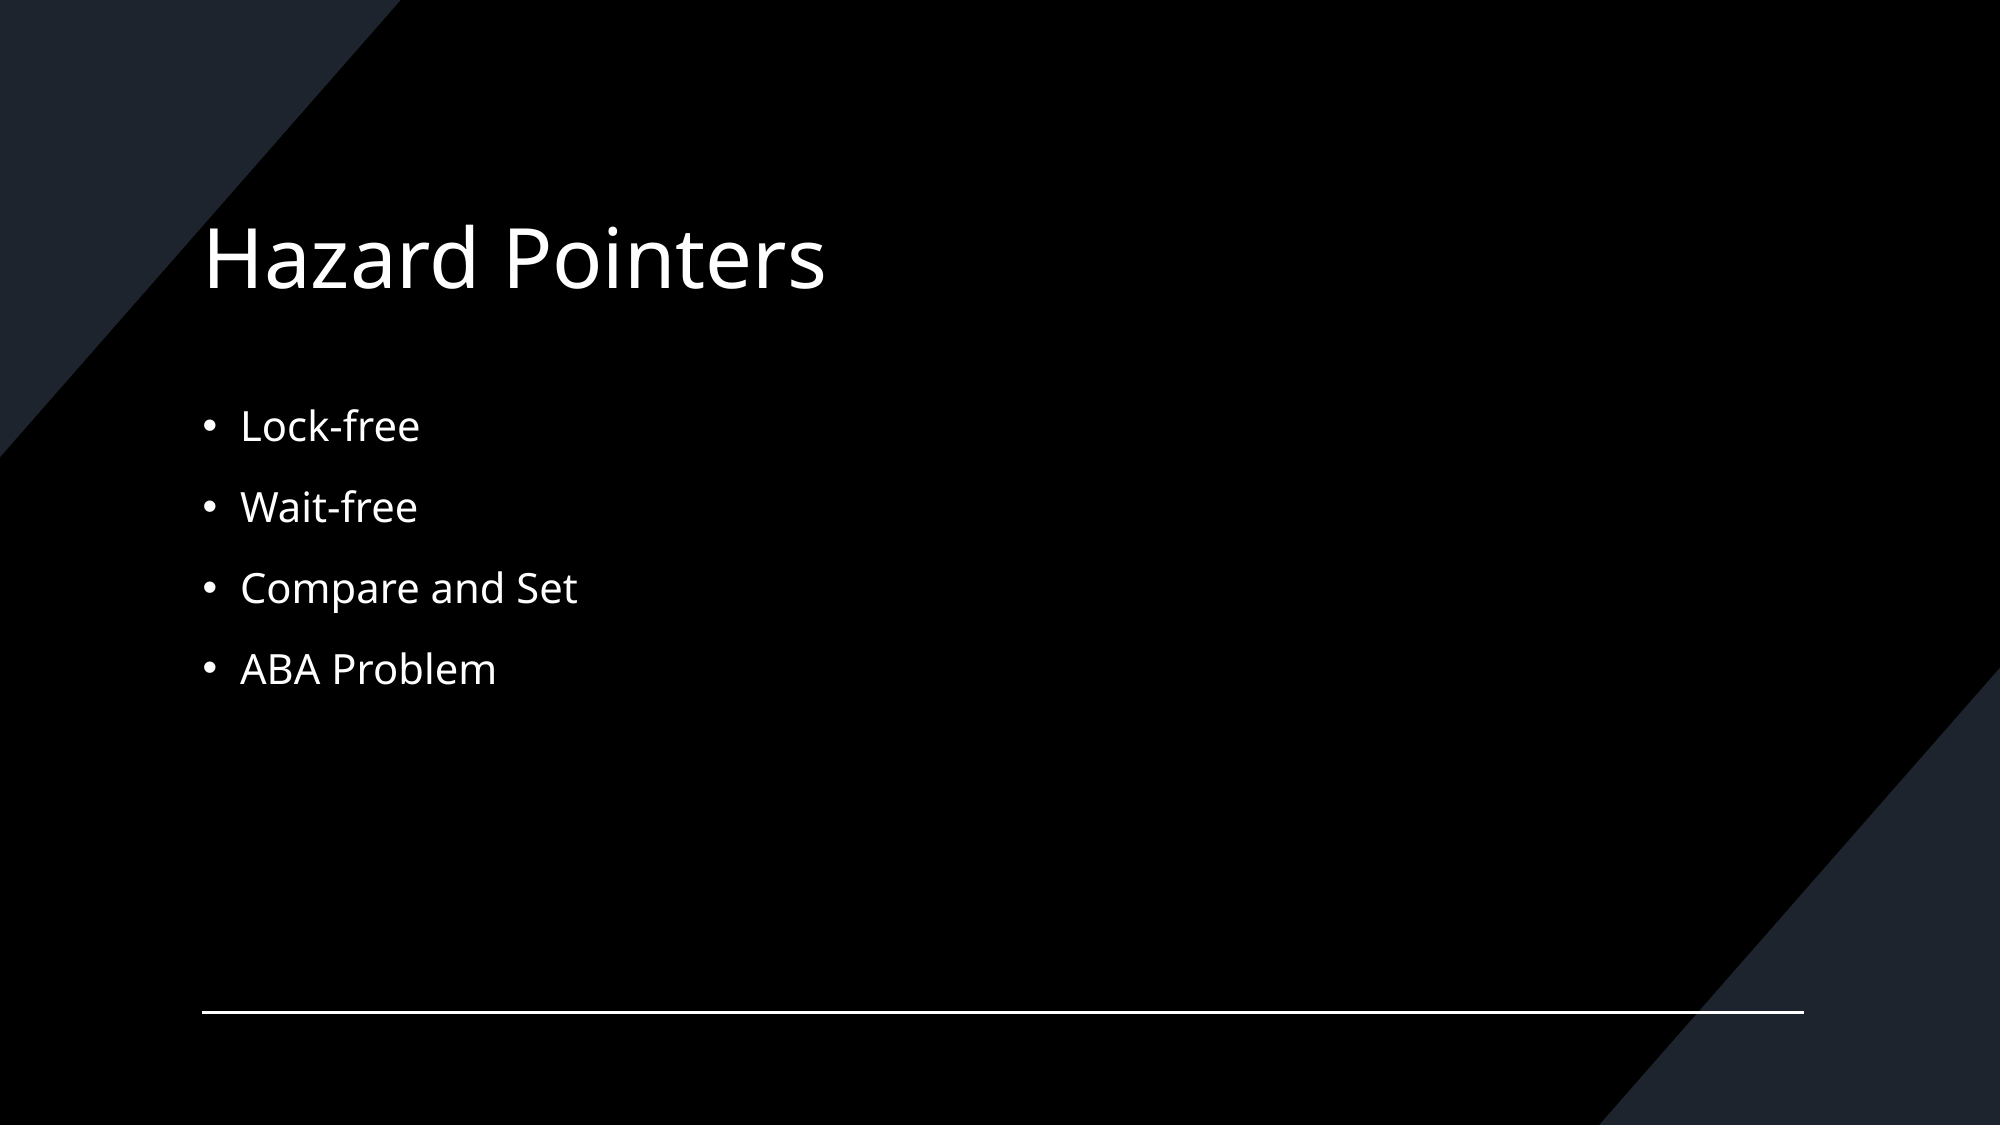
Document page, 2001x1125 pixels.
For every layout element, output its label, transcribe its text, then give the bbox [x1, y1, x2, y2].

title Hazard Pointers [187, 143, 1813, 367]
list Lock-free Wait-free Compare and Set ABA Problem [187, 382, 1813, 968]
